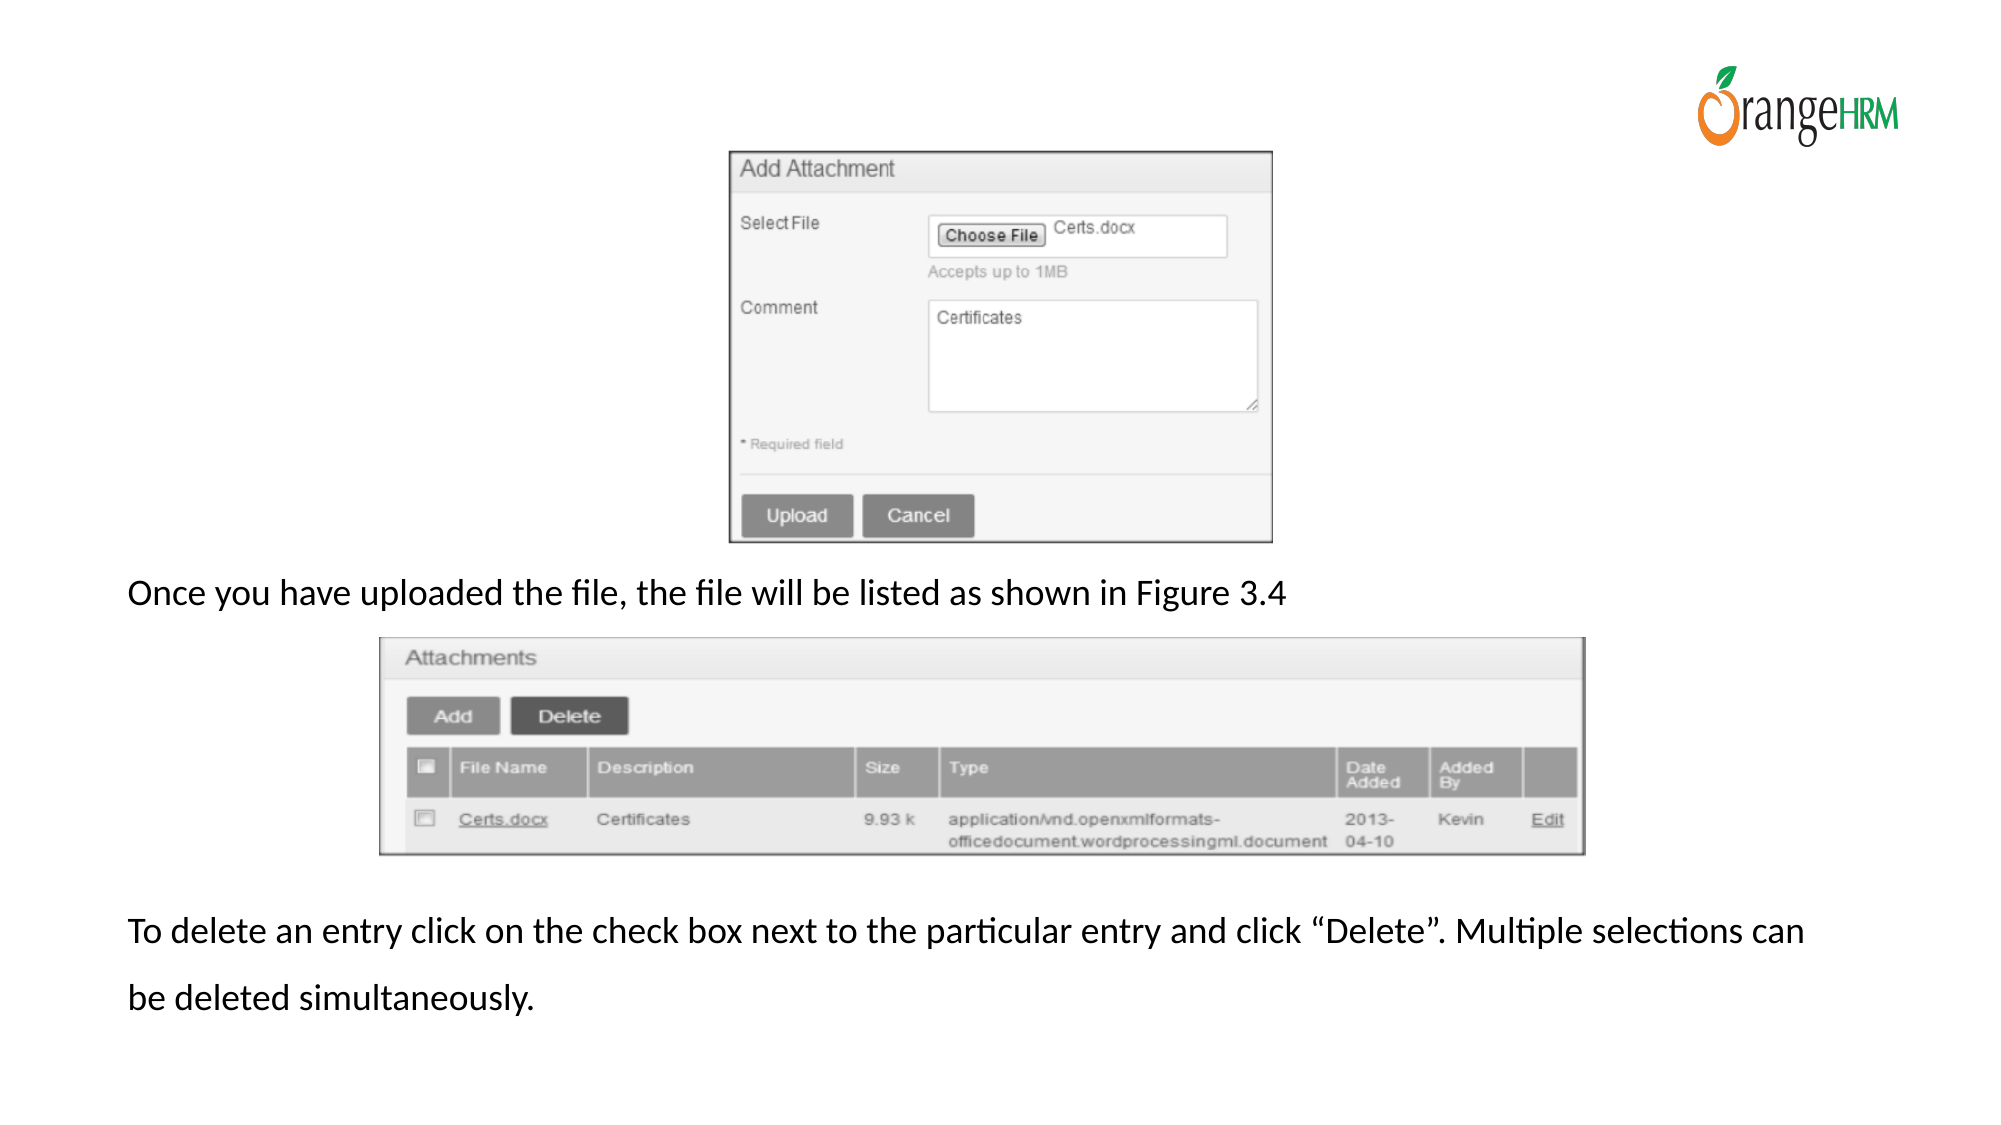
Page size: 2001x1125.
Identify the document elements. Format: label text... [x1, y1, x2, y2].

picture [379, 637, 1586, 860]
picture [727, 147, 1273, 544]
picture [1698, 66, 1898, 147]
text_box Once you have uploaded the file, the file will be listed as shown in Figure 3.4 [112, 560, 1454, 620]
text_box To delete an entry click on the check box next to the particular entry and click “Delete”. Multiple selections can be deleted simultaneously. [112, 875, 1853, 1026]
